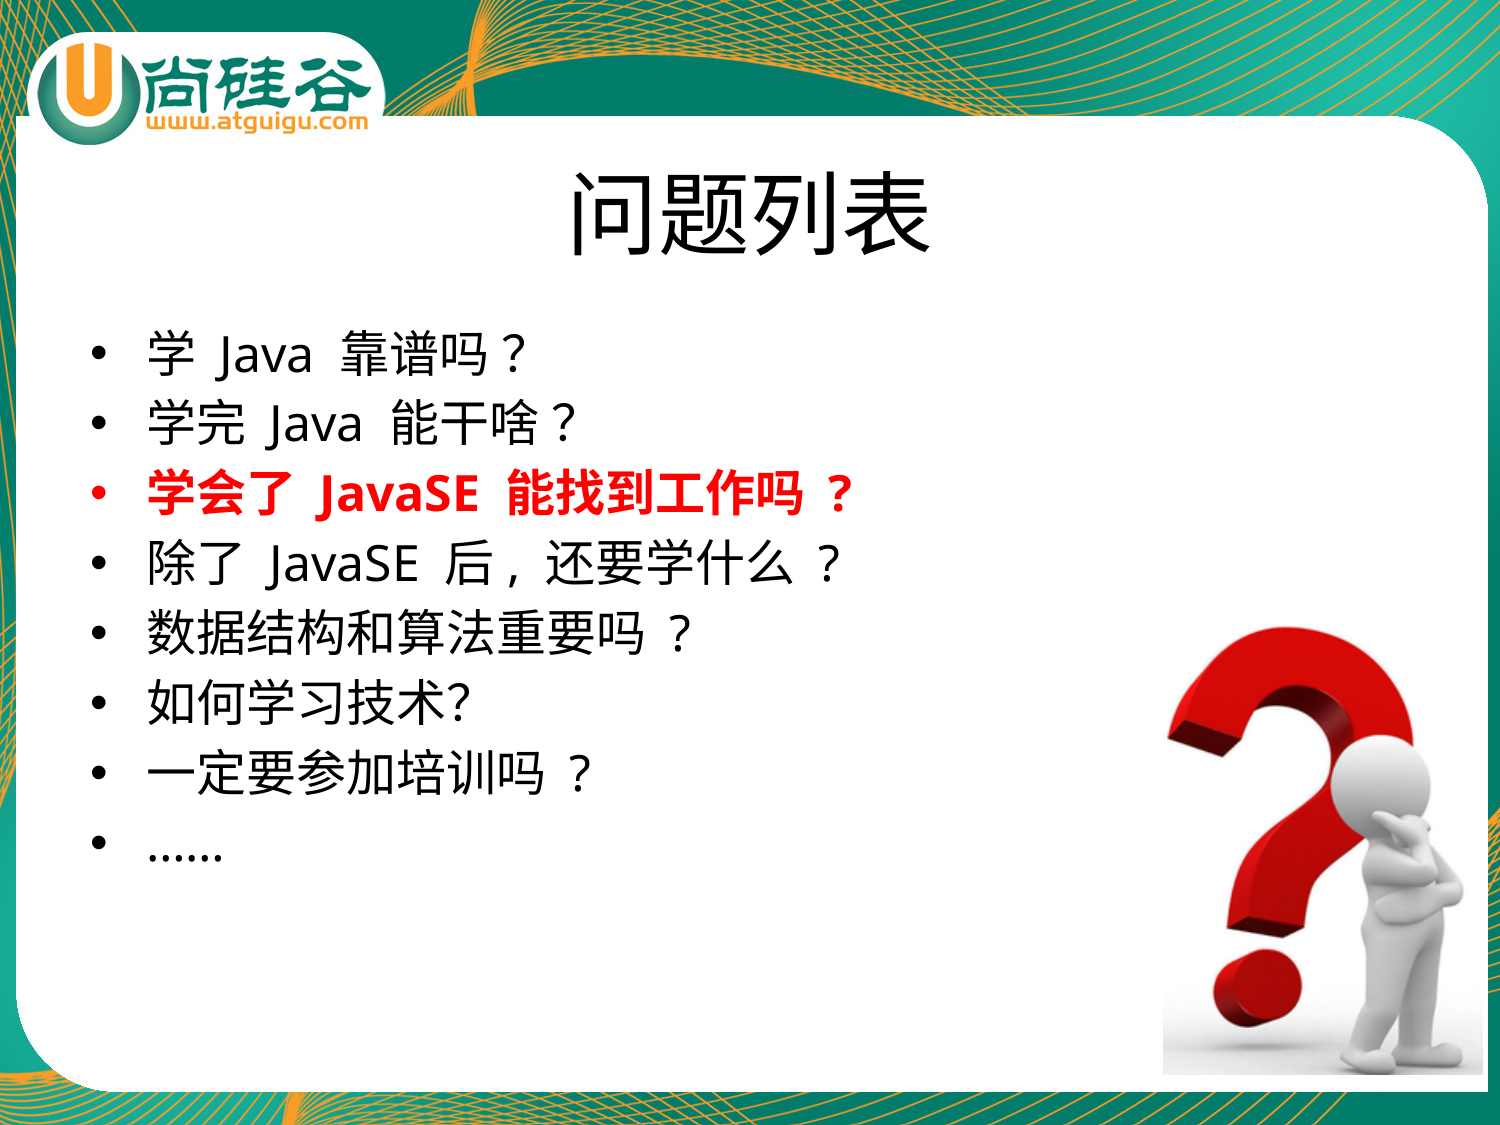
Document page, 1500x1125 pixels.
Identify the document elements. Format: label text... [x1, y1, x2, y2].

picture [0, 0, 1500, 1125]
list 学 Java 靠谱吗 ？ 学完 Java 能干啥 ？ 学会了 JavaSE 能找到工作吗 ? 除了 JavaSE 后, 还要学什么 ? 数据结构和算法重要吗 ? 如何学习技术？ 一定要参加培训吗 ? …… [74, 314, 1426, 1058]
title 问题列表 [74, 117, 1426, 306]
